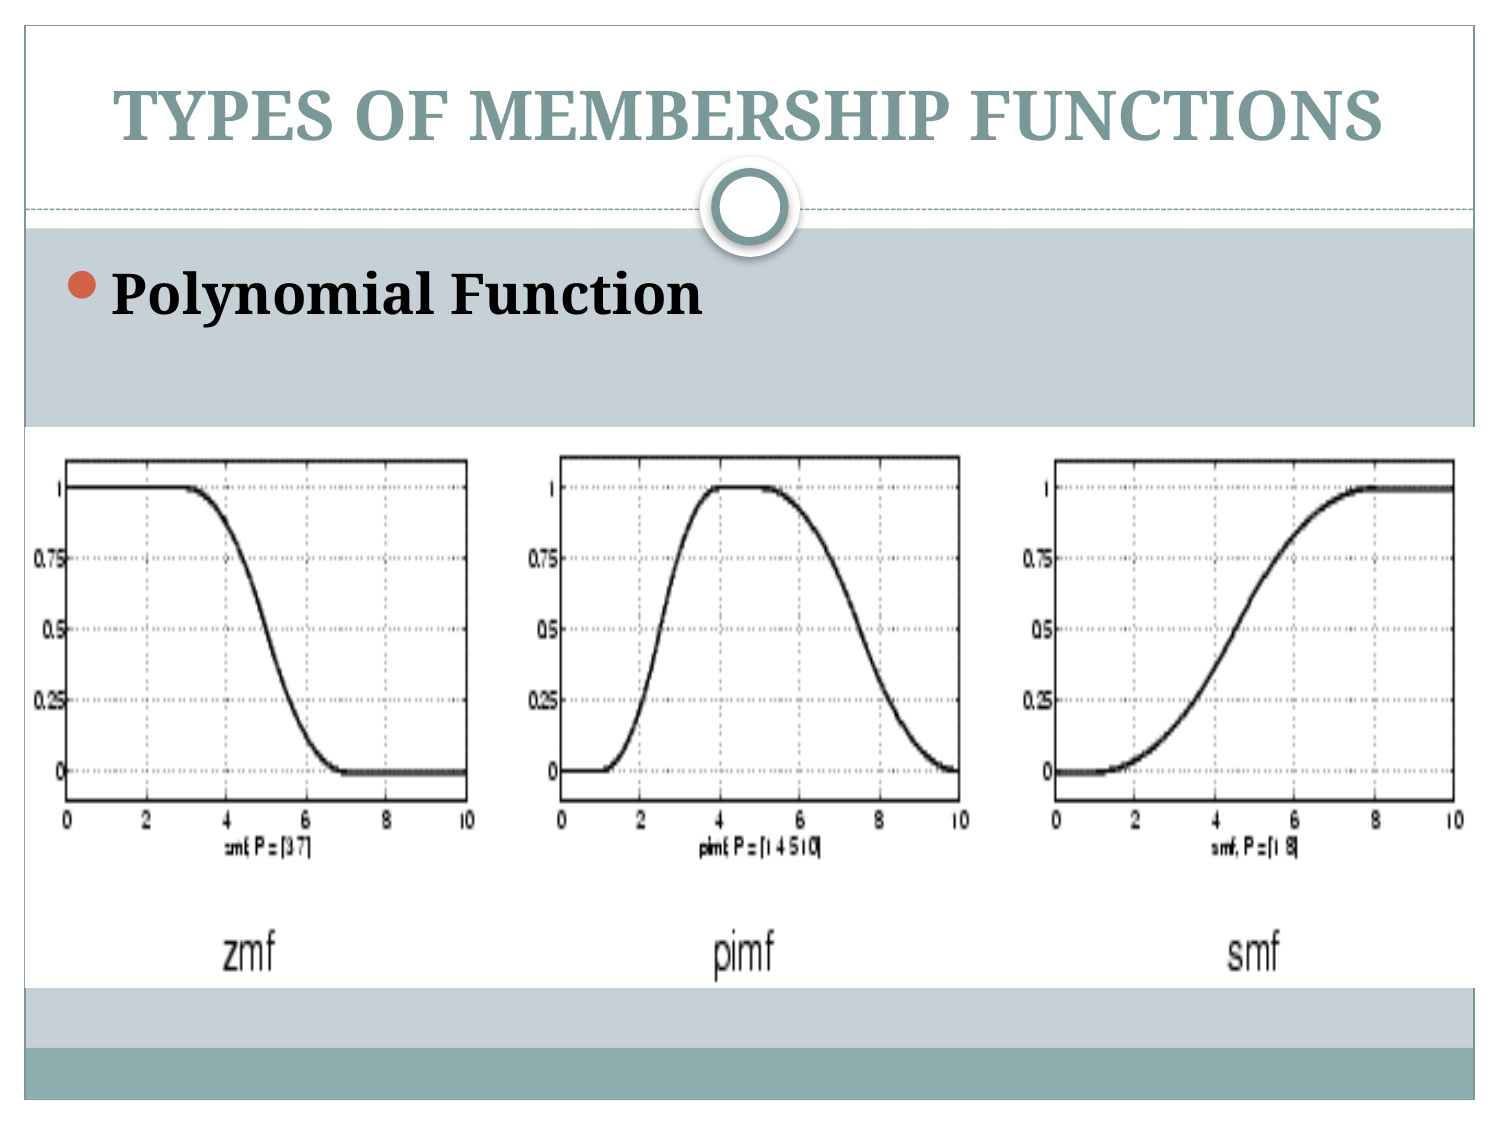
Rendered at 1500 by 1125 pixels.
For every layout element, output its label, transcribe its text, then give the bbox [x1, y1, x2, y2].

list Polynomial Function [49, 250, 1445, 424]
picture [24, 427, 1476, 988]
title TYPES OF MEMBERSHIP FUNCTIONS [49, 37, 1450, 162]
